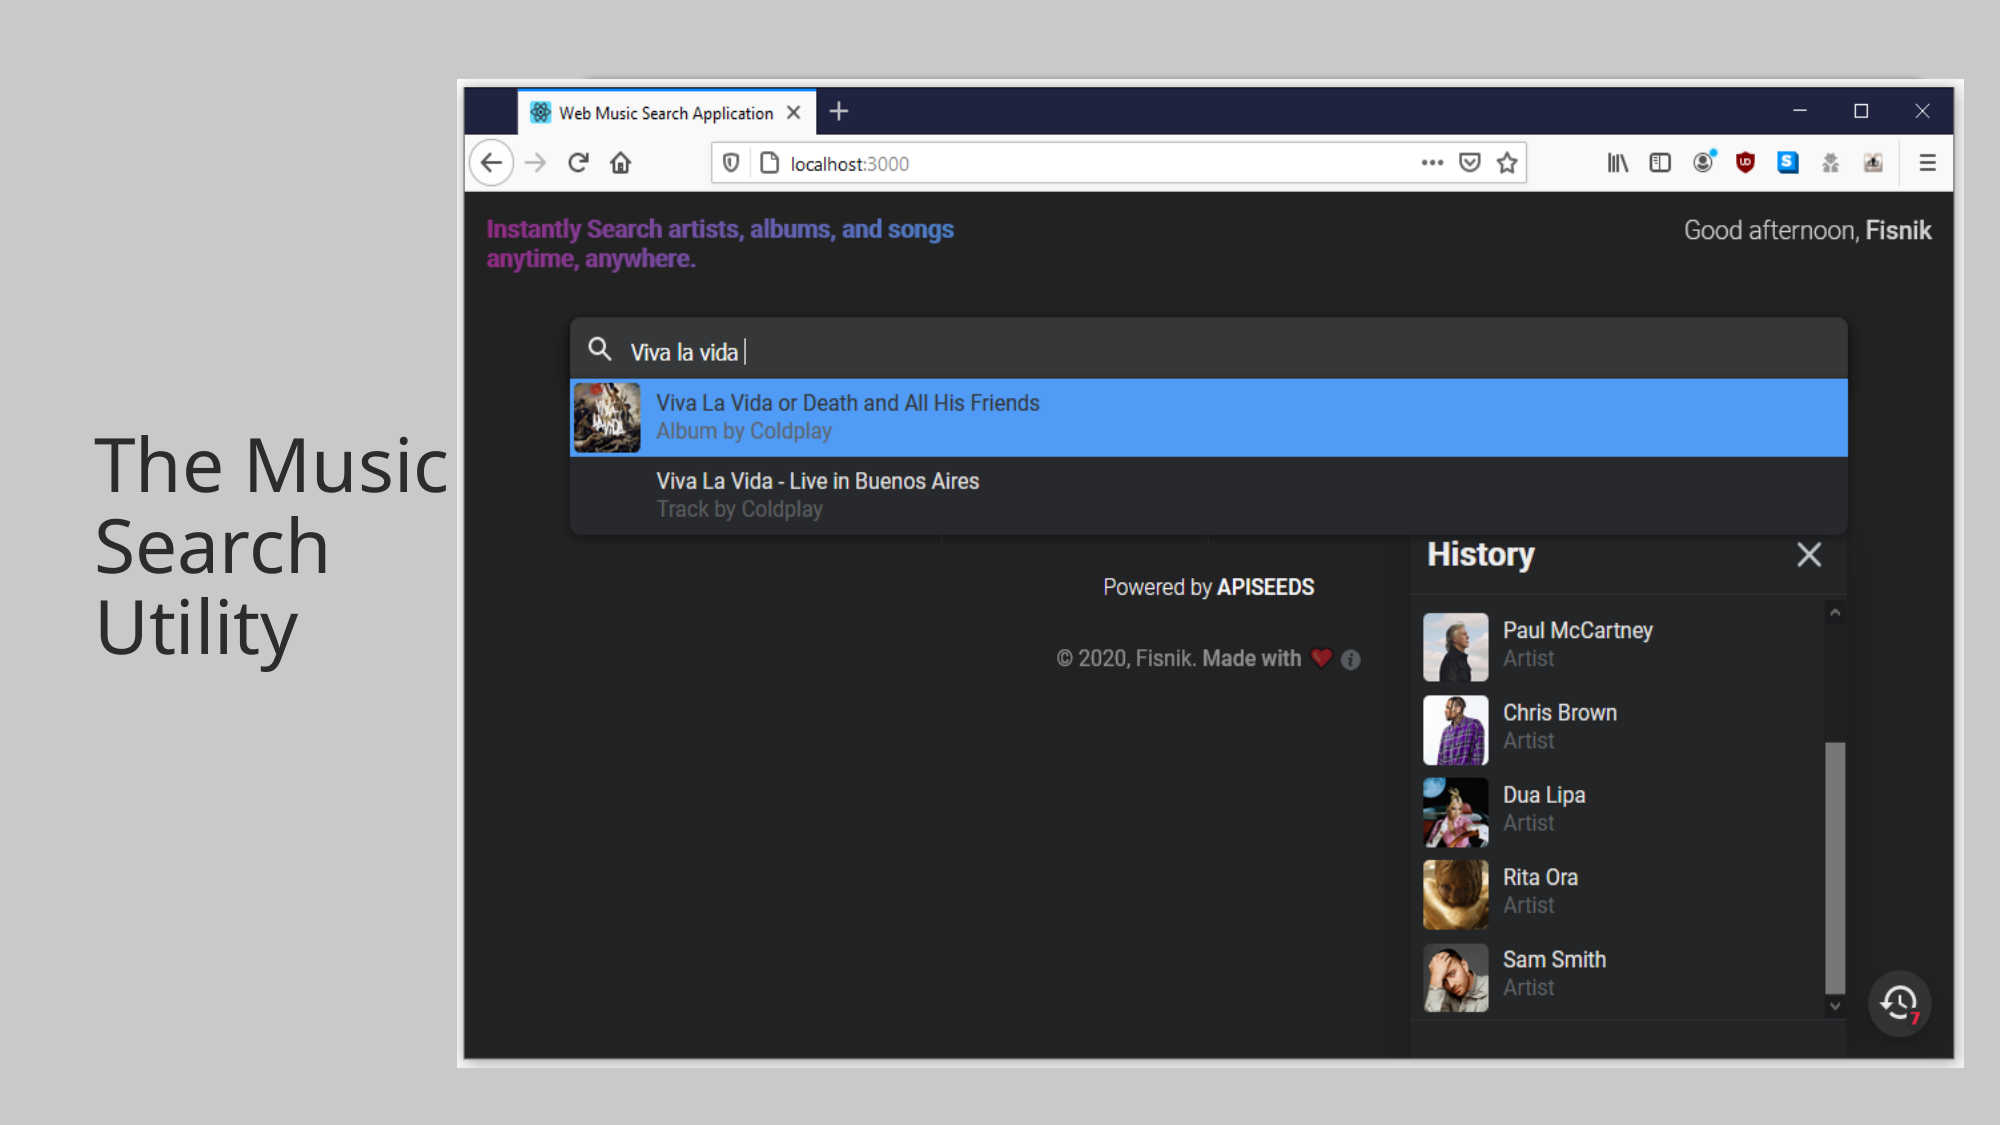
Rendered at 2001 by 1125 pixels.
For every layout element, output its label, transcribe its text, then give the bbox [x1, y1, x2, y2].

text_box [0, 0, 2000, 1125]
picture [457, 79, 1964, 1068]
title The Music Search Utility [79, 117, 457, 981]
